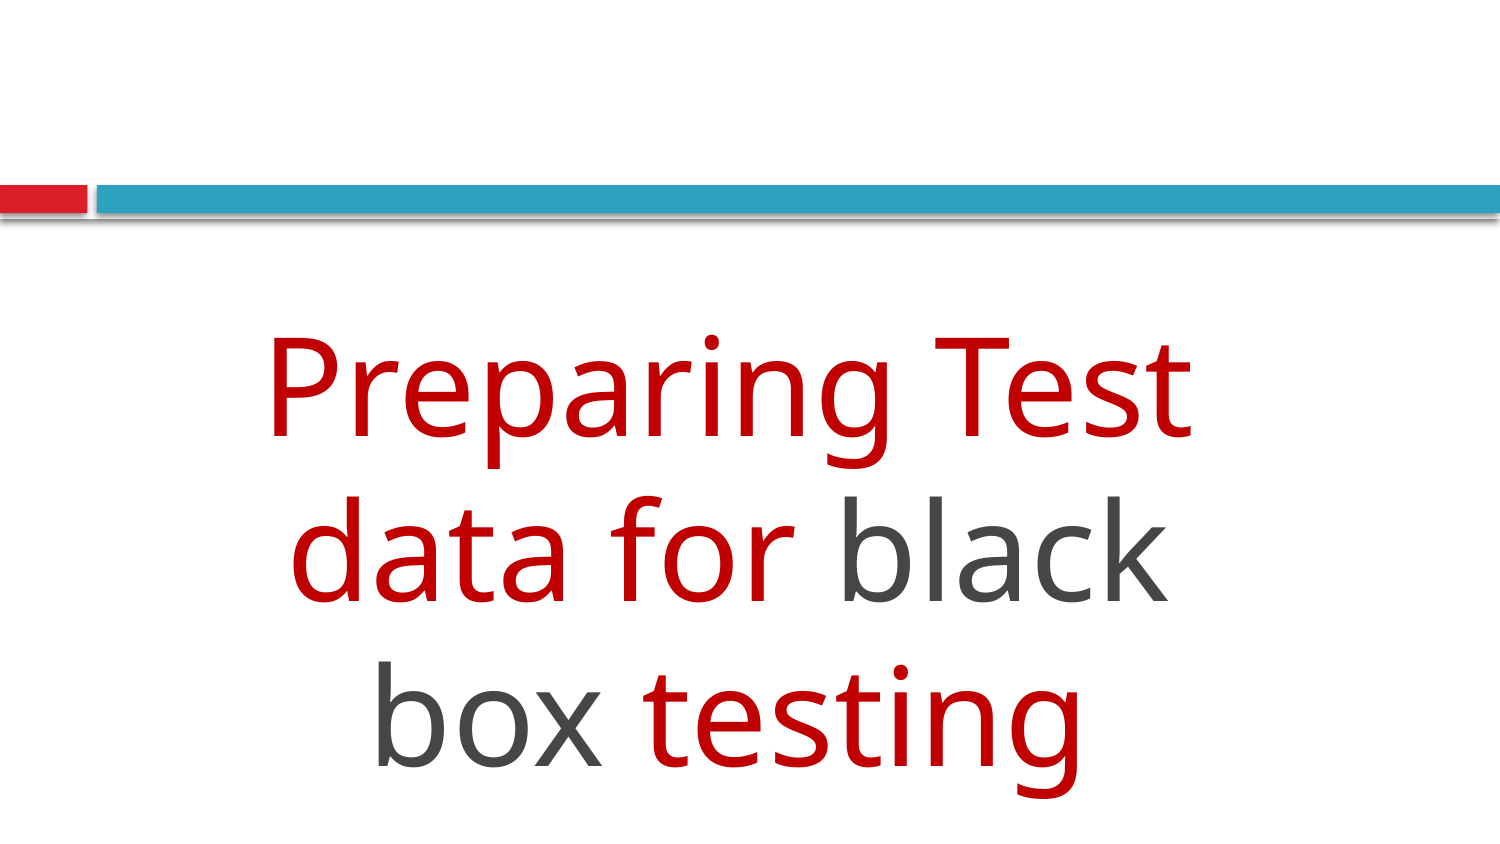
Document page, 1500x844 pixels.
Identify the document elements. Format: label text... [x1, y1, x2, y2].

list Preparing Test data for black box testing [144, 291, 1313, 598]
